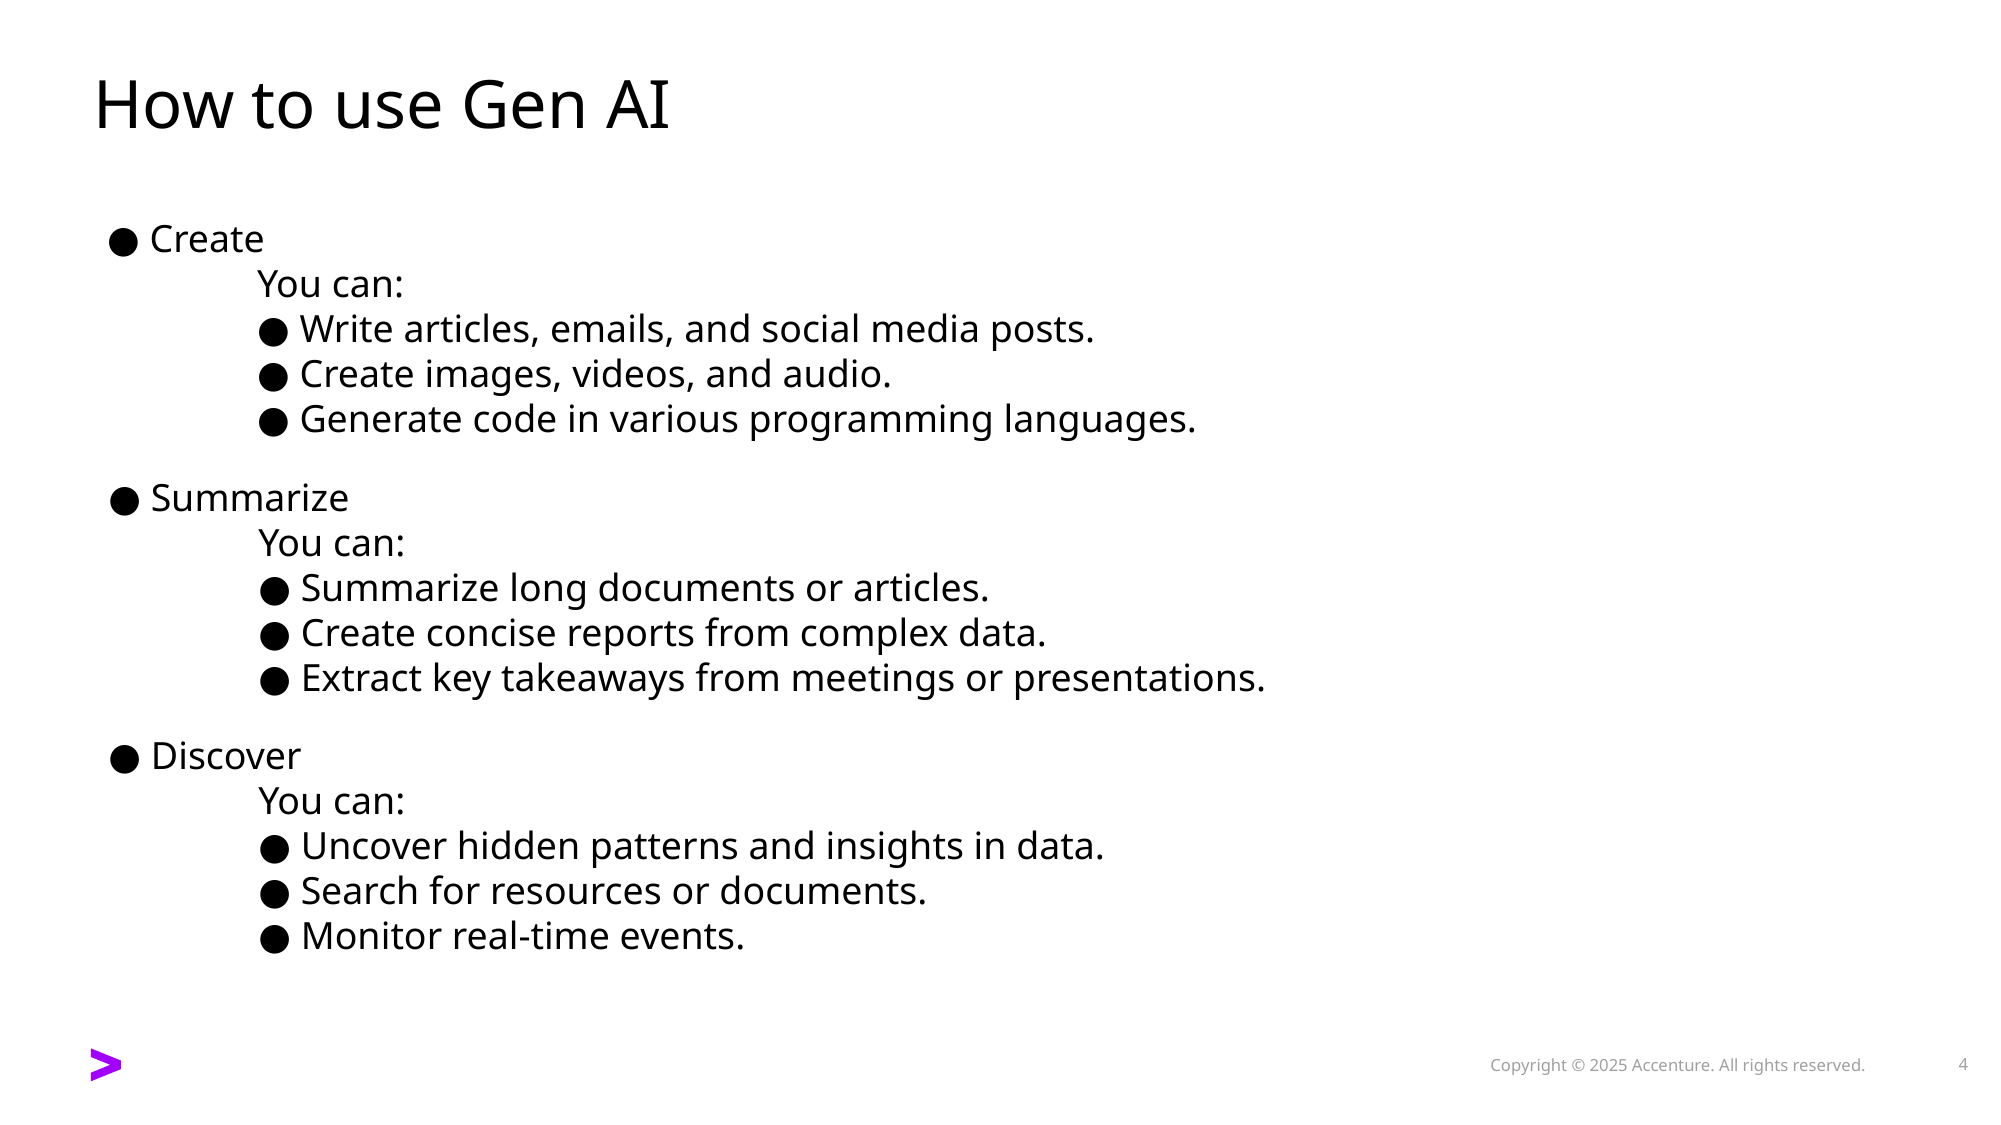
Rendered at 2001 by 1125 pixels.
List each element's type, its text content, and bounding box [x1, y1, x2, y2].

text_box ● Discover You can: ● Uncover hidden patterns and insights in data. ● Search for resources or documents. ● Monitor real-time events. [93, 724, 1908, 965]
text_box ● Create You can: ● Write articles, emails, and social media posts. ● Create images, videos, and audio. ● Generate code in various programming languages. [92, 207, 1907, 493]
title How to use Gen AI [93, 77, 943, 142]
text_box ● Summarize You can: ● Summarize long documents or articles. ● Create concise reports from complex data. ● Extract key takeaways from meetings or presentations. [93, 466, 1908, 724]
